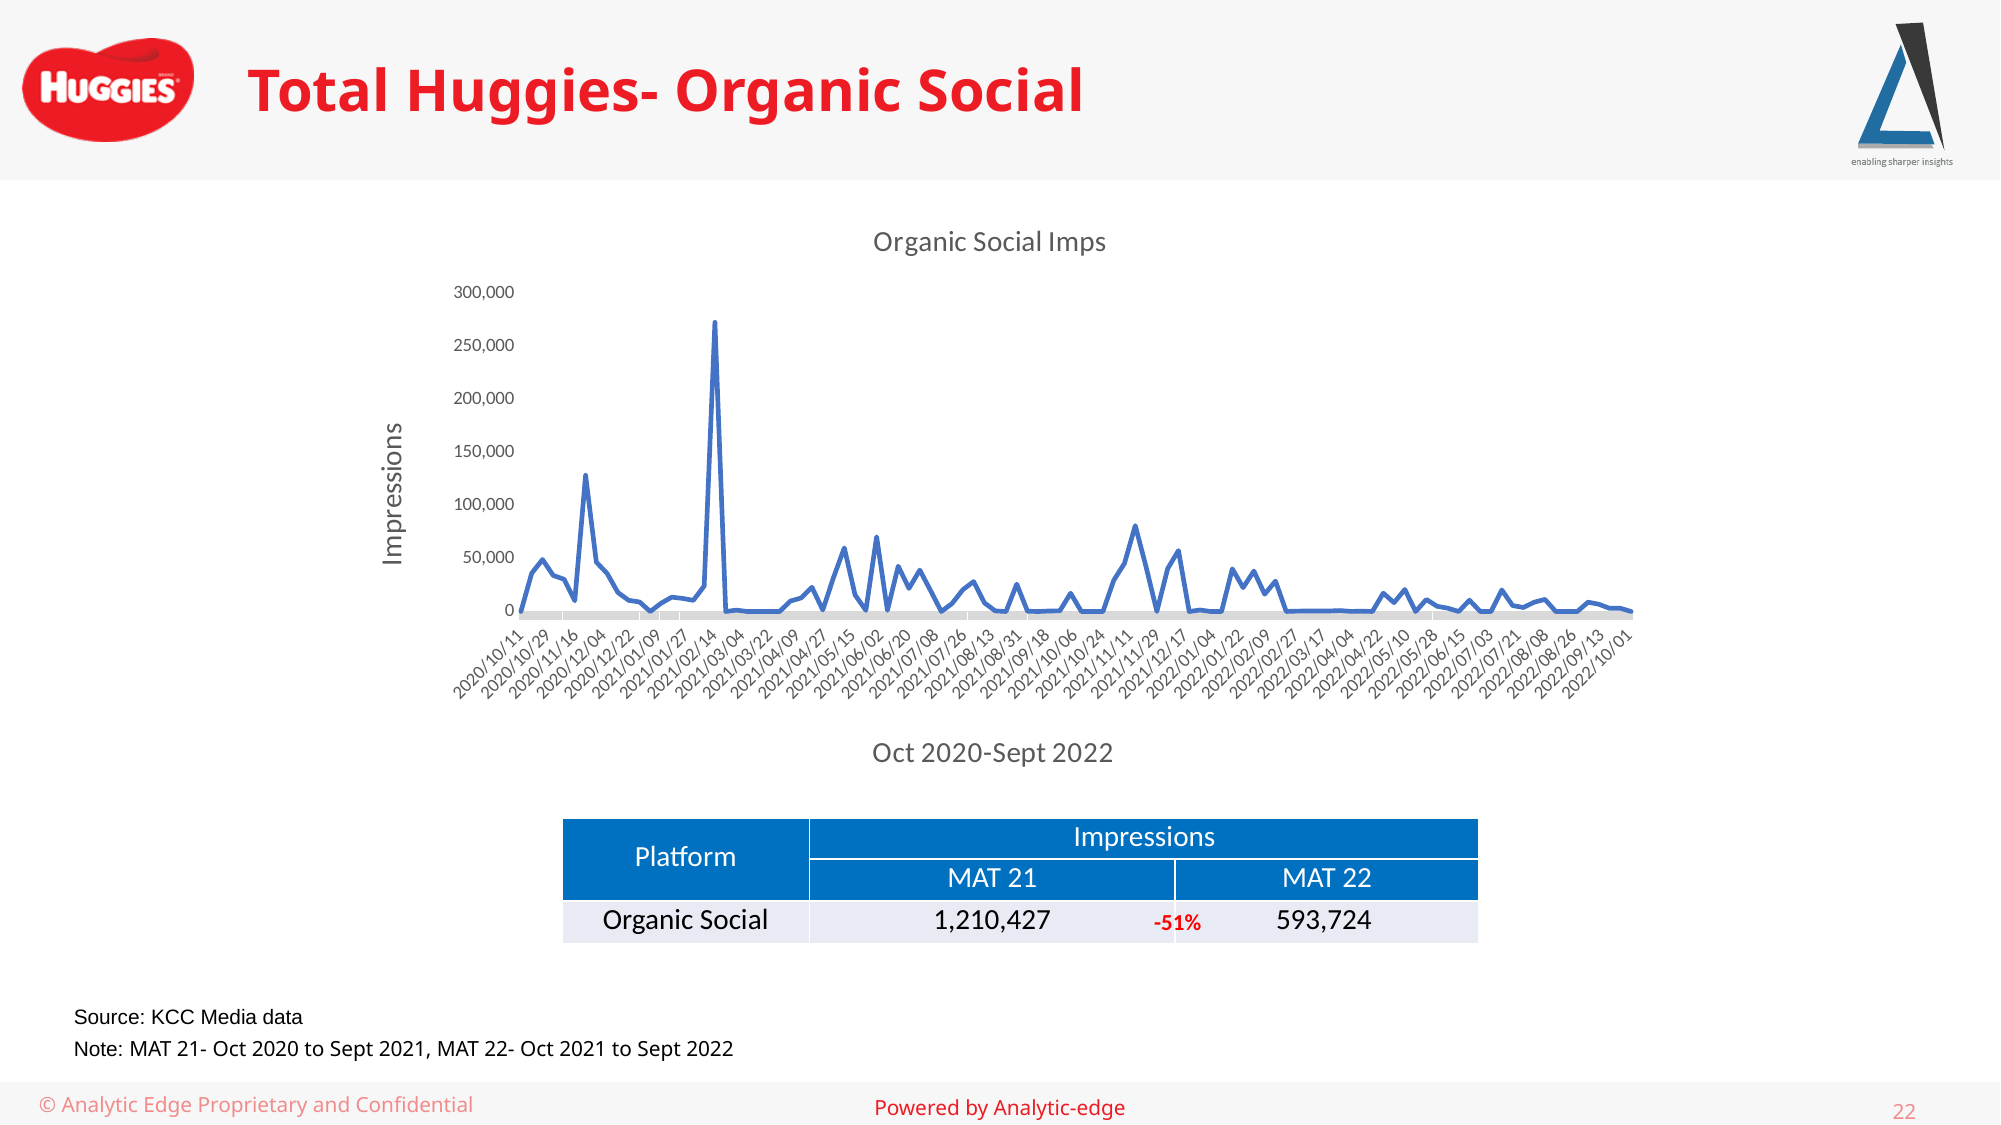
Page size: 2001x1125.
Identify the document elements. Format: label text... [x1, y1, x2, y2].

table_header Platform [563, 819, 809, 900]
footer © Analytic Edge Proprietary and Confidential [24, 1083, 584, 1125]
text_box Powered by Analytic-edge [723, 1087, 1277, 1125]
table_cell MAT 22 [1176, 860, 1478, 900]
text_box Source: KCC Media data [58, 993, 1884, 1017]
slide_number 22 [1856, 1083, 1953, 1125]
picture [1818, 155, 1997, 168]
table_cell Organic Social [563, 902, 809, 943]
chart [349, 205, 1663, 788]
text_box Note: MAT 21- Oct 2020 to Sept 2021, MAT 22- Oct 2021 to Sept 2022 [58, 1017, 1884, 1083]
text_box -51% [1139, 900, 1236, 943]
table_header Impressions [810, 819, 1478, 858]
table_cell 593,724 [1236, 902, 1478, 943]
table_cell MAT 21 [810, 860, 1174, 900]
title Total Huggies- Organic Social [232, 28, 1810, 157]
table_cell 1,210,427 [810, 902, 1139, 943]
picture [22, 38, 194, 142]
